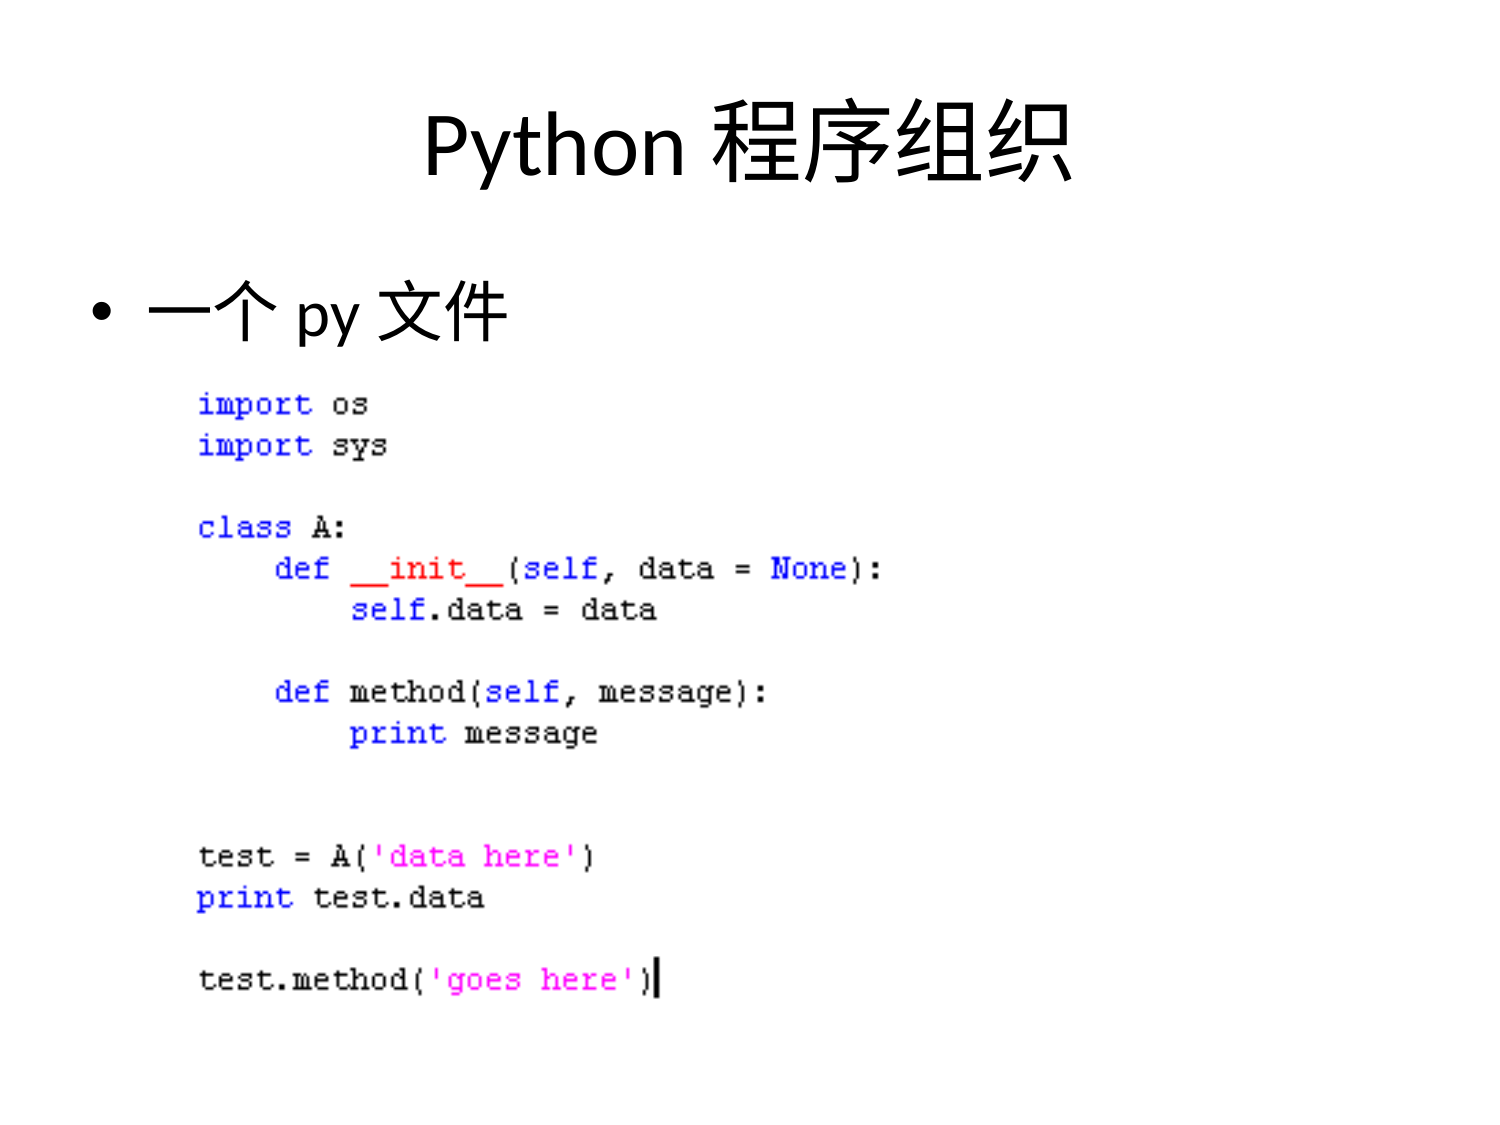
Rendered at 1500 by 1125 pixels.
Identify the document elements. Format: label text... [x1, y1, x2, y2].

list 一个py文件 [75, 262, 1425, 1005]
picture [187, 374, 962, 1029]
title Python程序组织 [75, 45, 1425, 233]
